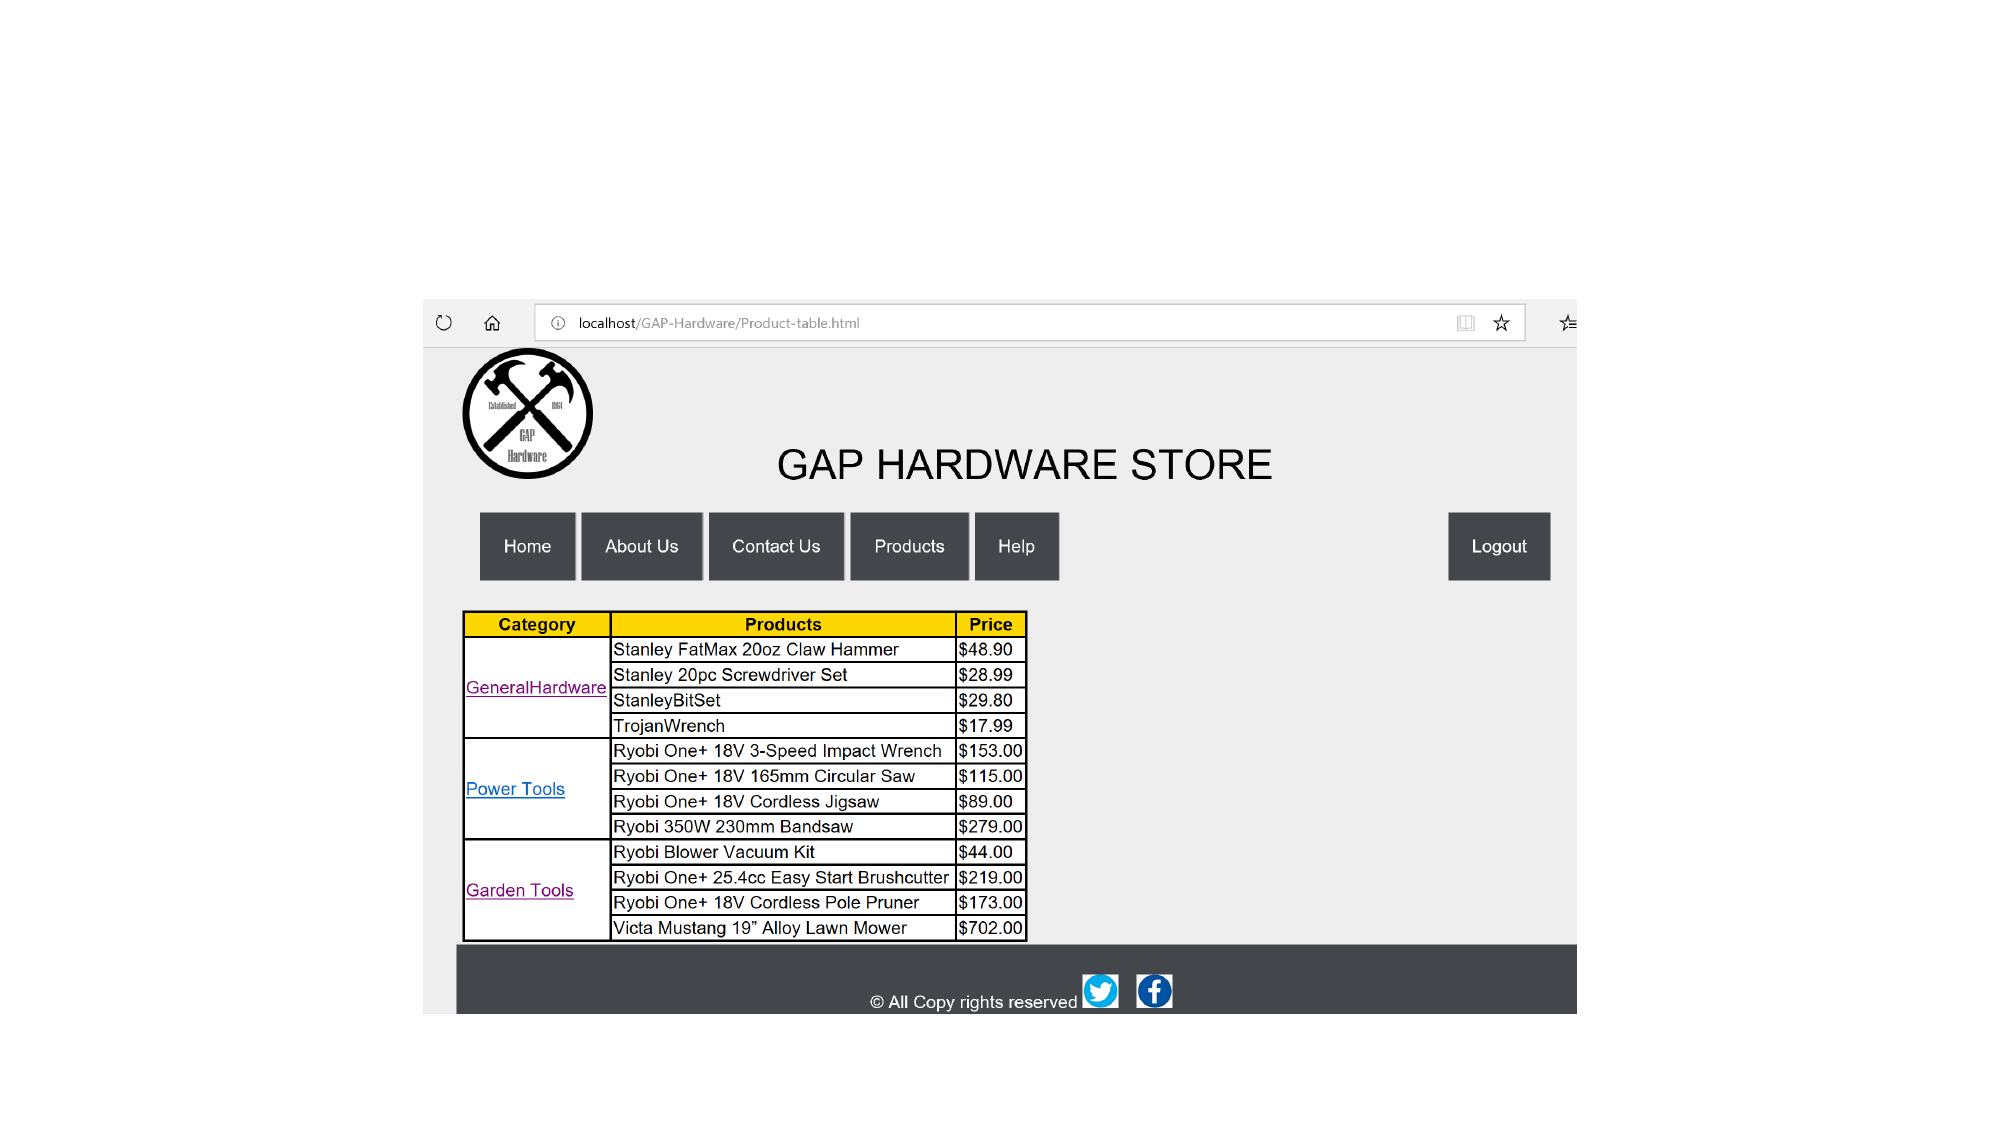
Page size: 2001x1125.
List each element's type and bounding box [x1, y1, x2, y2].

list [423, 299, 1577, 1014]
